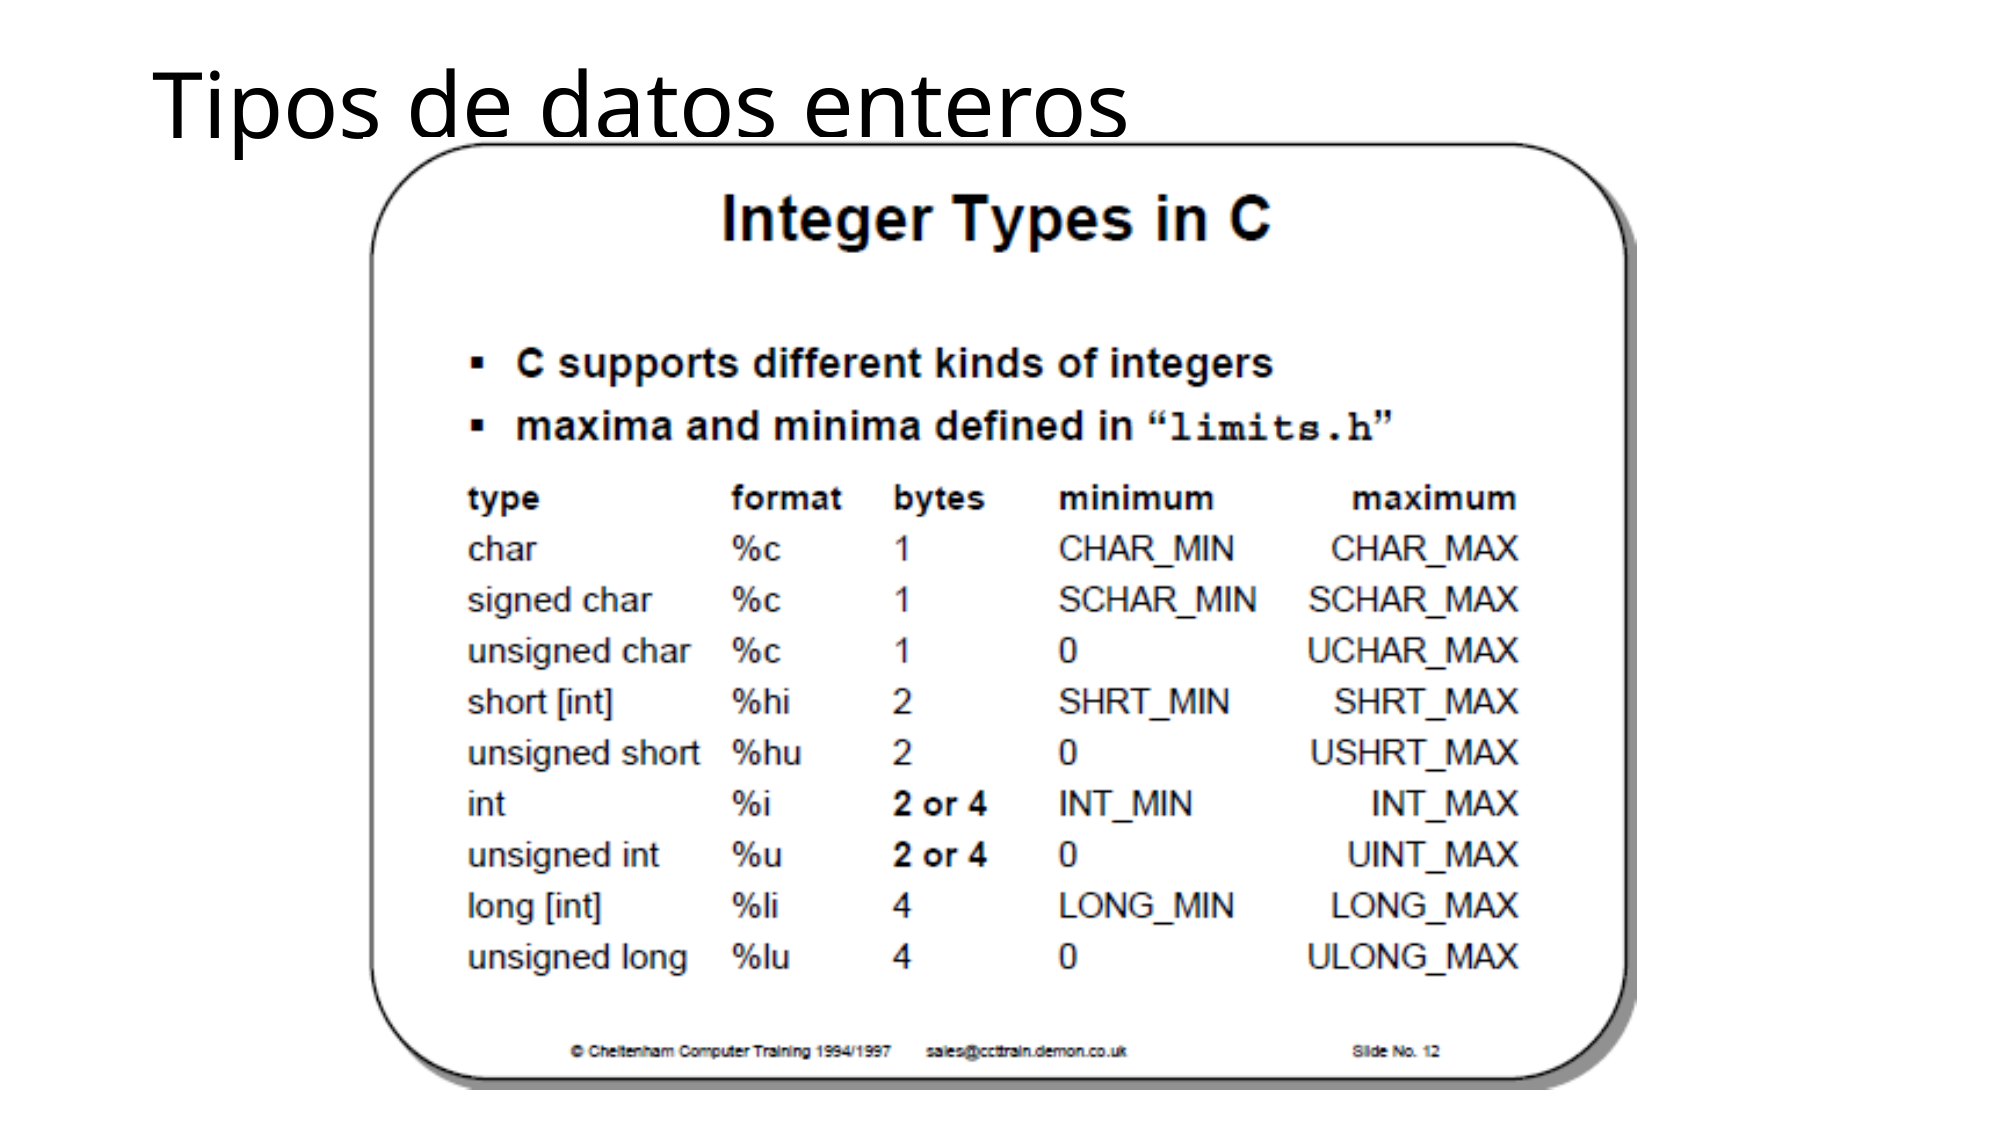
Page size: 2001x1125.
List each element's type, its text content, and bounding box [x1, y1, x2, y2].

picture [363, 137, 1637, 1090]
title Tipos de datos enteros [137, 0, 1863, 218]
